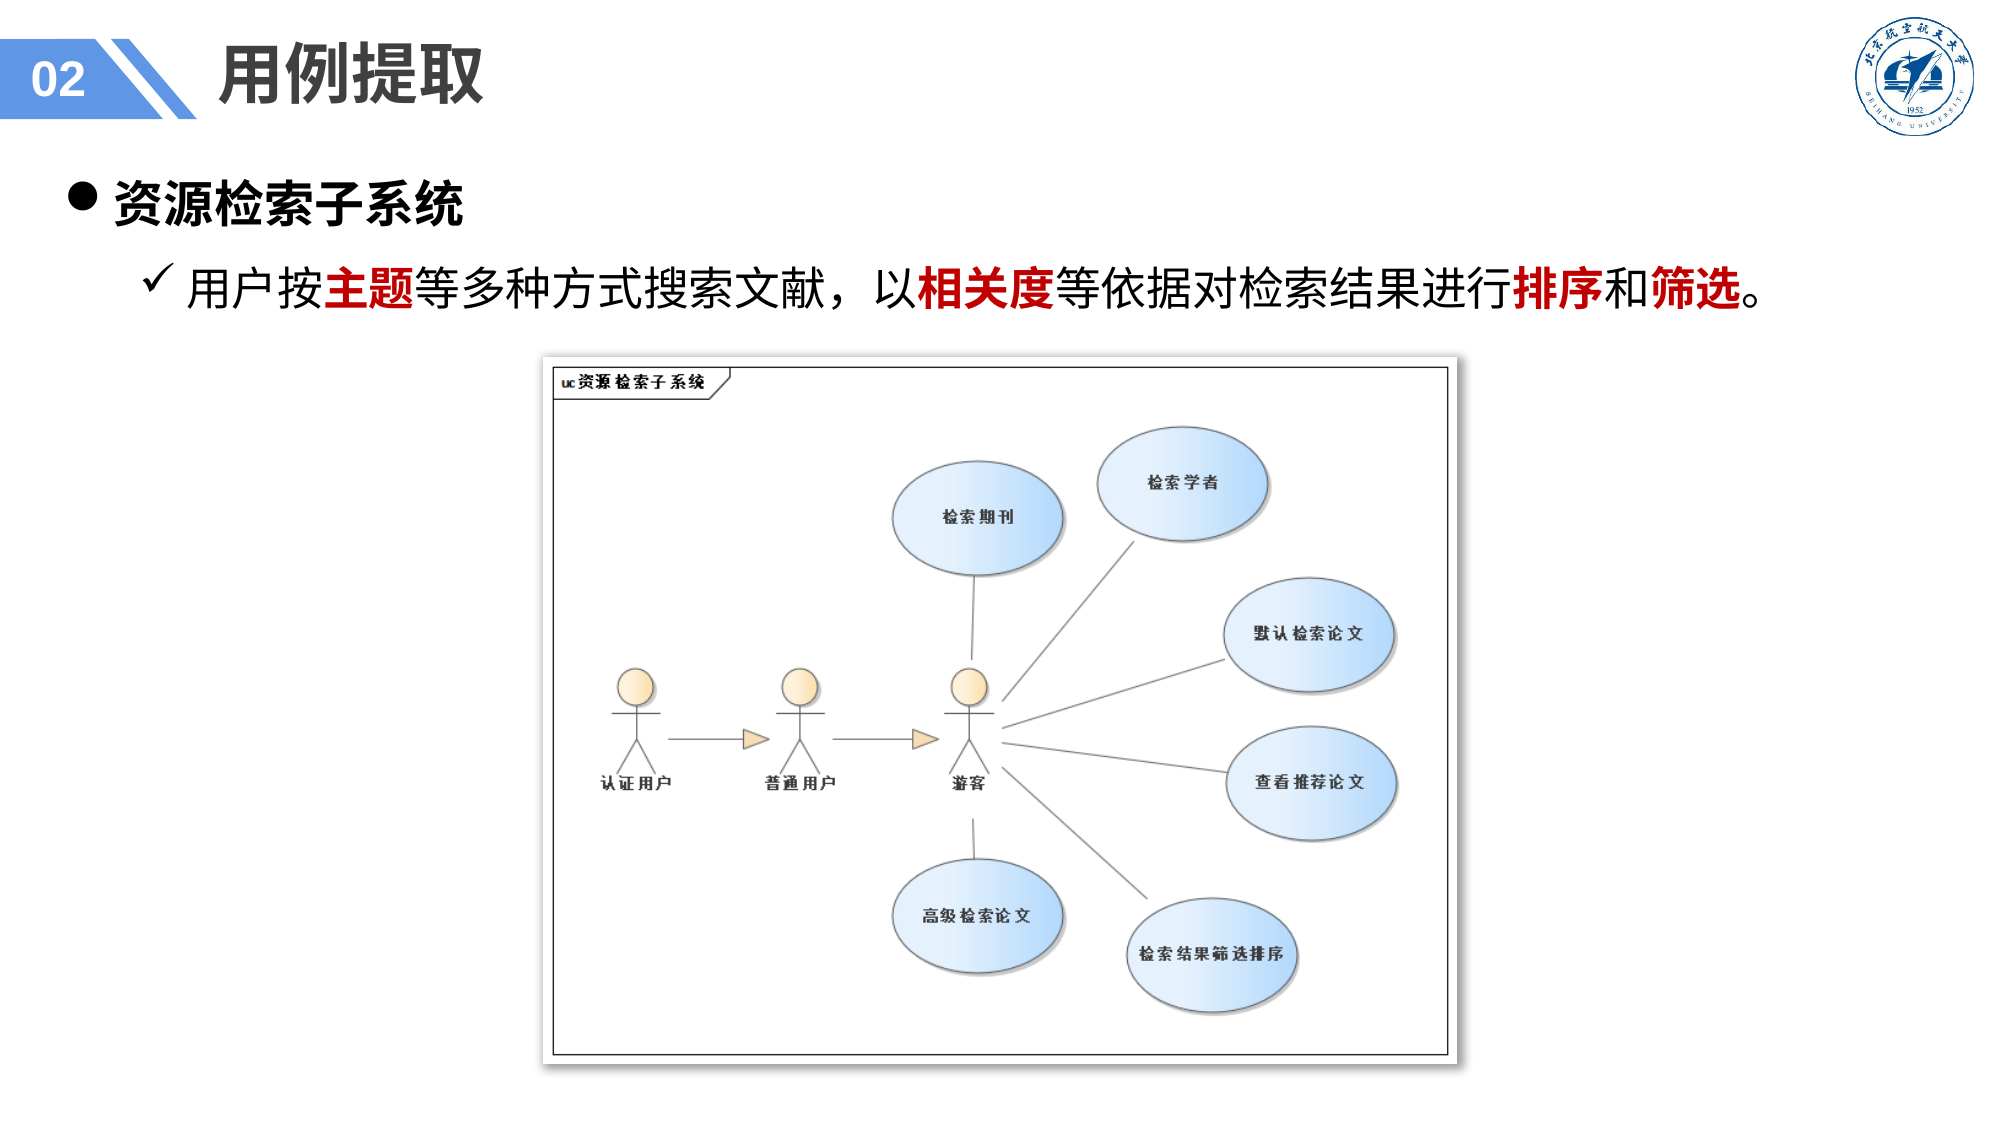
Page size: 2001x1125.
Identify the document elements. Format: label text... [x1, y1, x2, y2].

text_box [0, 38, 197, 120]
text_box 用例提取 [203, 24, 846, 120]
text_box 资源检索子系统 用户按主题等多种方式搜索文献，以相关度等依据对检索结果进行排序和筛选。 [49, 135, 1782, 378]
picture [543, 357, 1457, 1064]
picture [1855, 16, 1974, 136]
